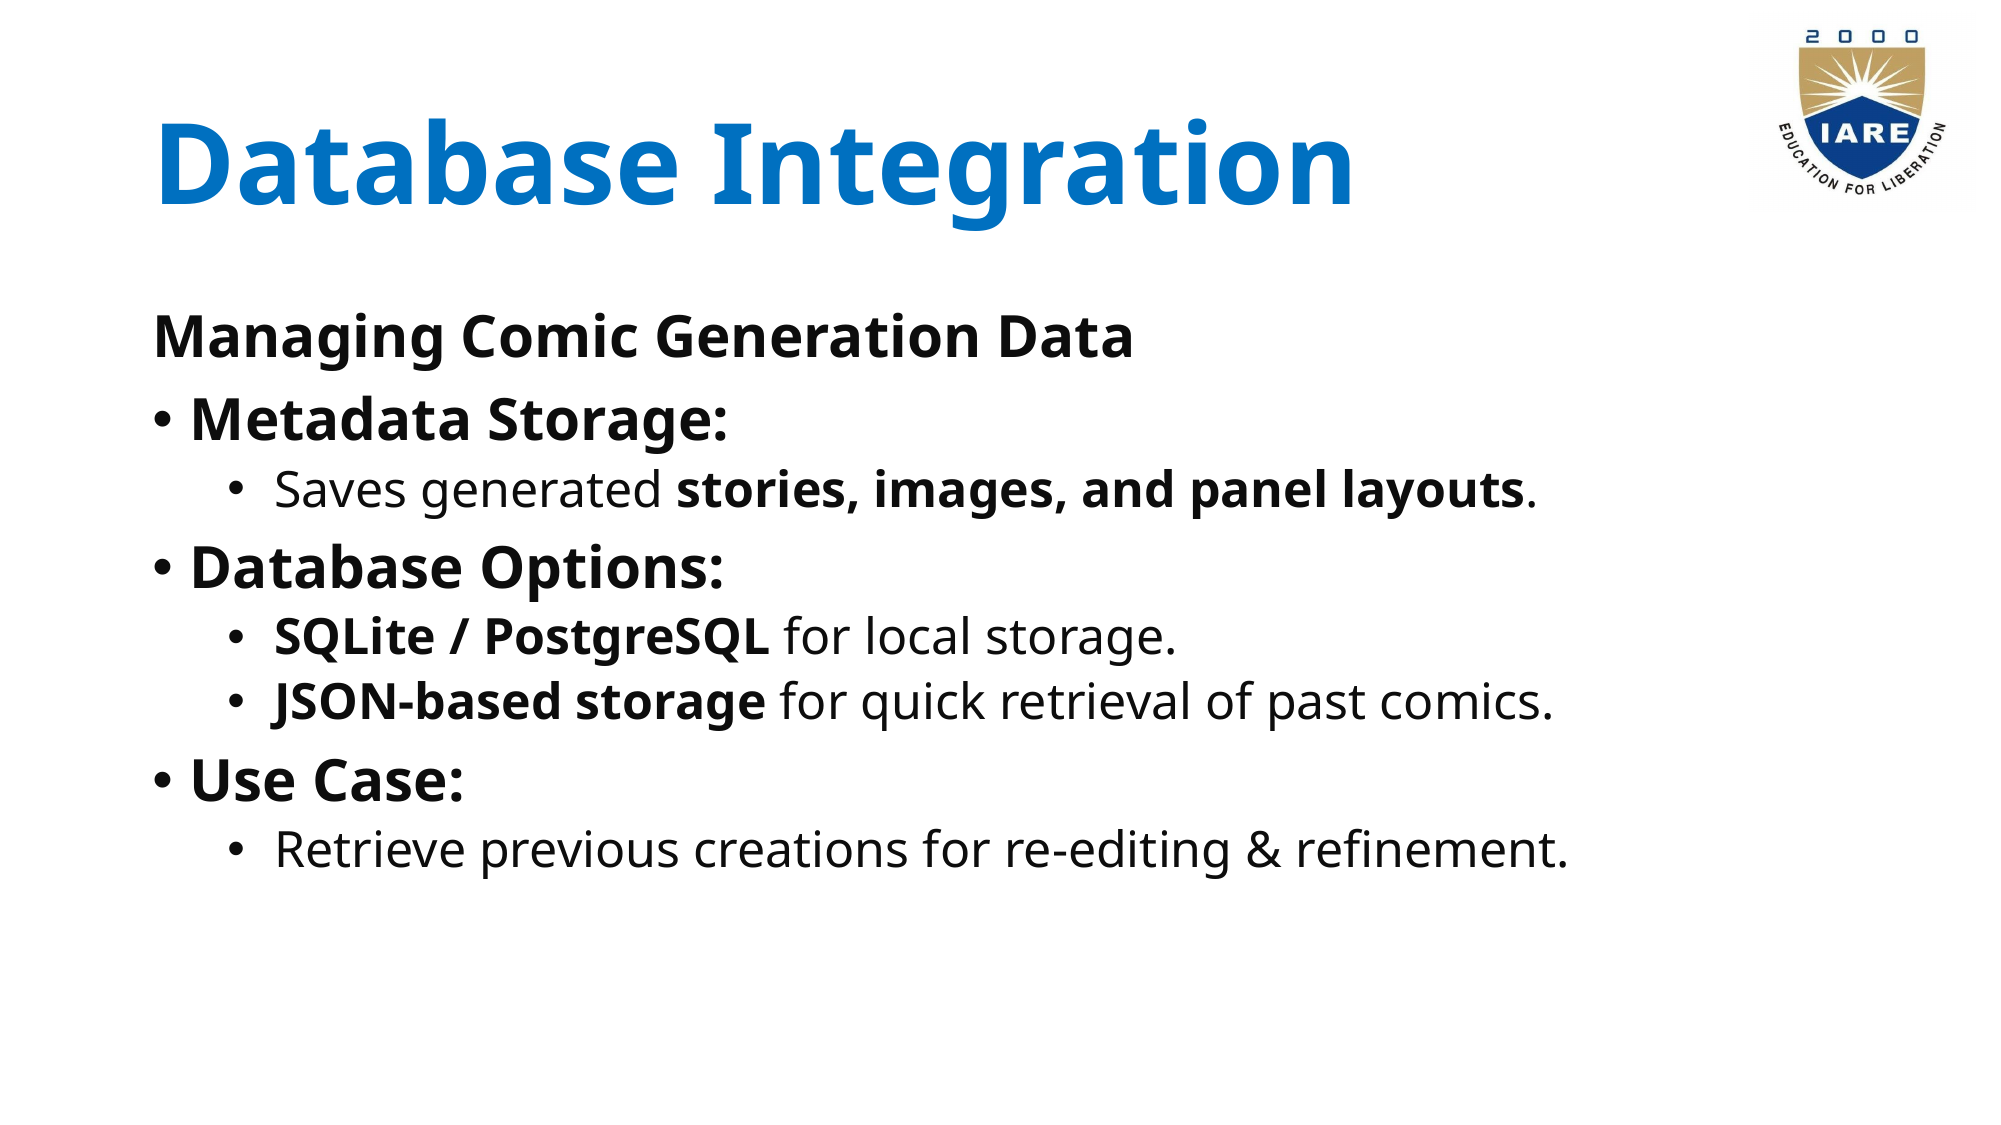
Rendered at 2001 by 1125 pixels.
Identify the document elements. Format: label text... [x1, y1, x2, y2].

picture [1749, 11, 1976, 212]
title Database Integration [137, 59, 1863, 278]
list Managing Comic Generation Data Metadata Storage: Saves generated stories, images, and panel layouts. Database Options: SQLite / PostgreSQL for local storage. JSON-based storage for quick retrieval of past comics. Use Case: Retrieve previous creations for re-editing & refinement. [137, 299, 1863, 1014]
